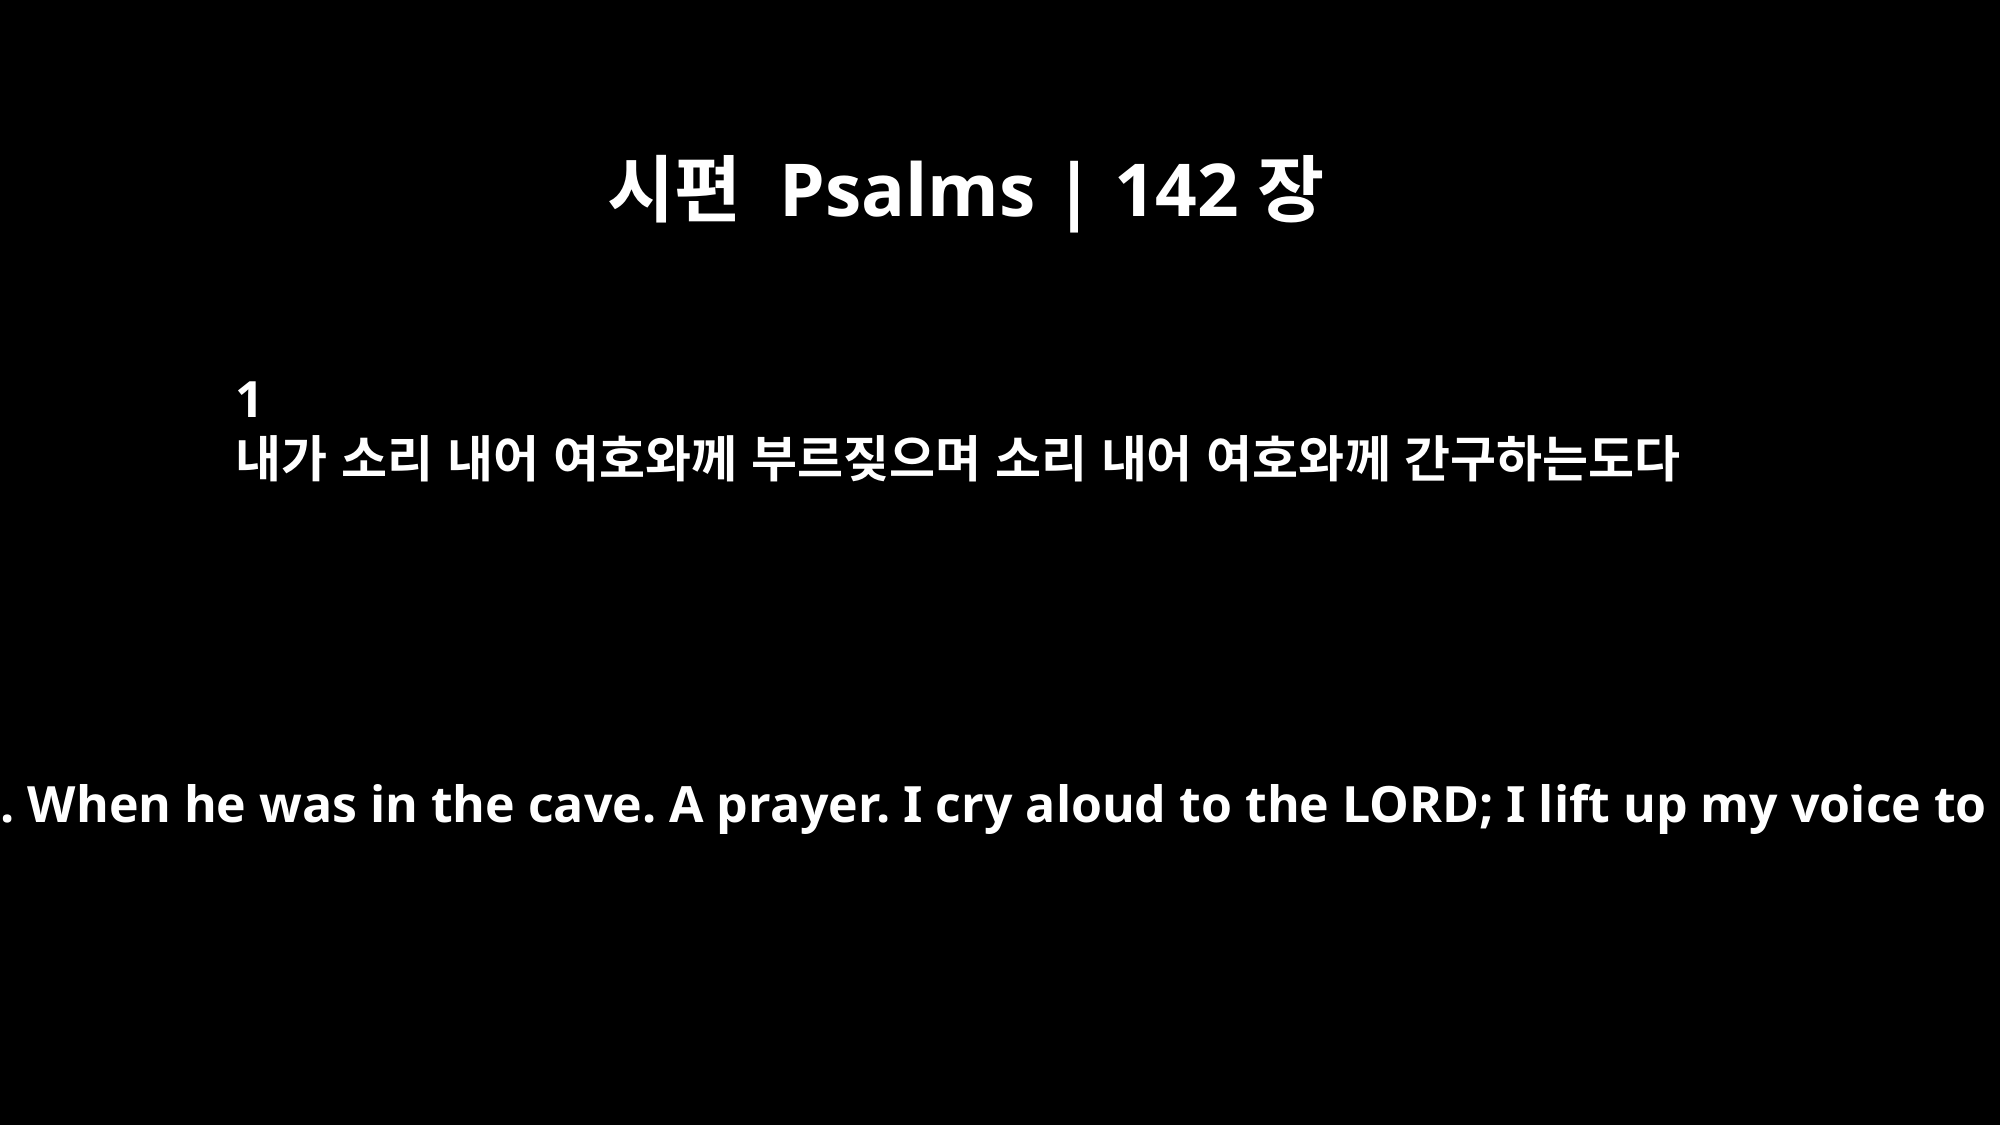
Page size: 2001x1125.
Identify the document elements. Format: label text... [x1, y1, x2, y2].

text_box 시편 Psalms | 142장 [592, 136, 1340, 239]
text_box 1 내가 소리 내어 여호와께 부르짖으며 소리 내어 여호와께 간구하는도다 [220, 359, 1697, 495]
text_box Psalm 142 A maskil of David. When he was in the cave. A prayer. I cry aloud to the LORD; I lift up my voice to the LORD for mercy. [0, 764, 2000, 840]
